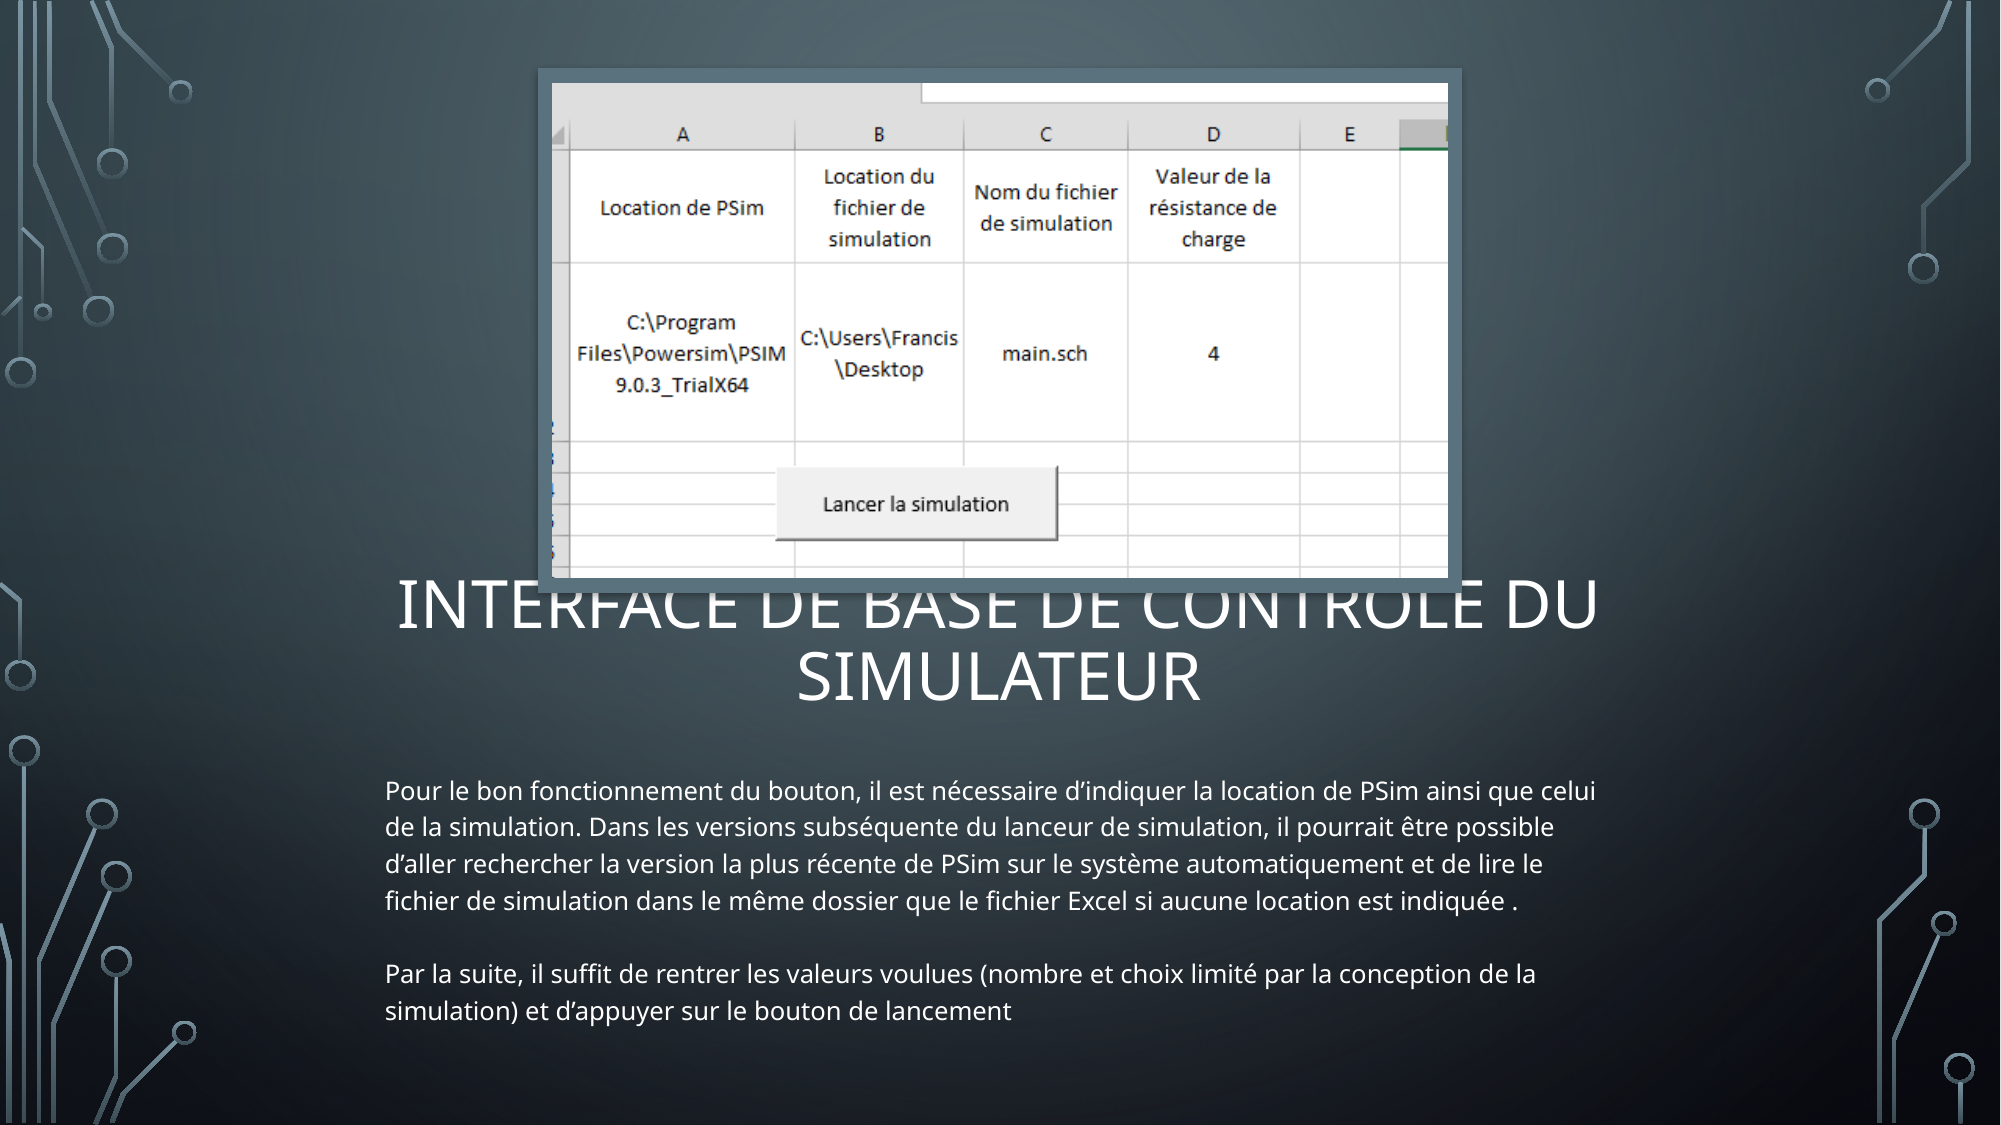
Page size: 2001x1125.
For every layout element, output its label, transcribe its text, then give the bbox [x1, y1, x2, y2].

picture [552, 82, 1448, 579]
title Interface de base de contrôle du simulateur [186, 616, 1813, 723]
list Pour le bon fonctionnement du bouton, il est nécessaire d’indiquer la location de PSim ainsi que celui de la simulation. Dans les versions subséquente du lanceur de simulation, il pourrait être possible d’aller rechercher la version la plus récente de PSim sur le système automatiquement et de lire le fichier de simulation dans le même dossier que le fichier Excel si aucune location est indiquée . Par la suite, il suffit de rentrer les valeurs voulues (nombre et choix limité par la conception de la simulation) et d’appuyer sur le bouton de lancement [369, 760, 1631, 1035]
